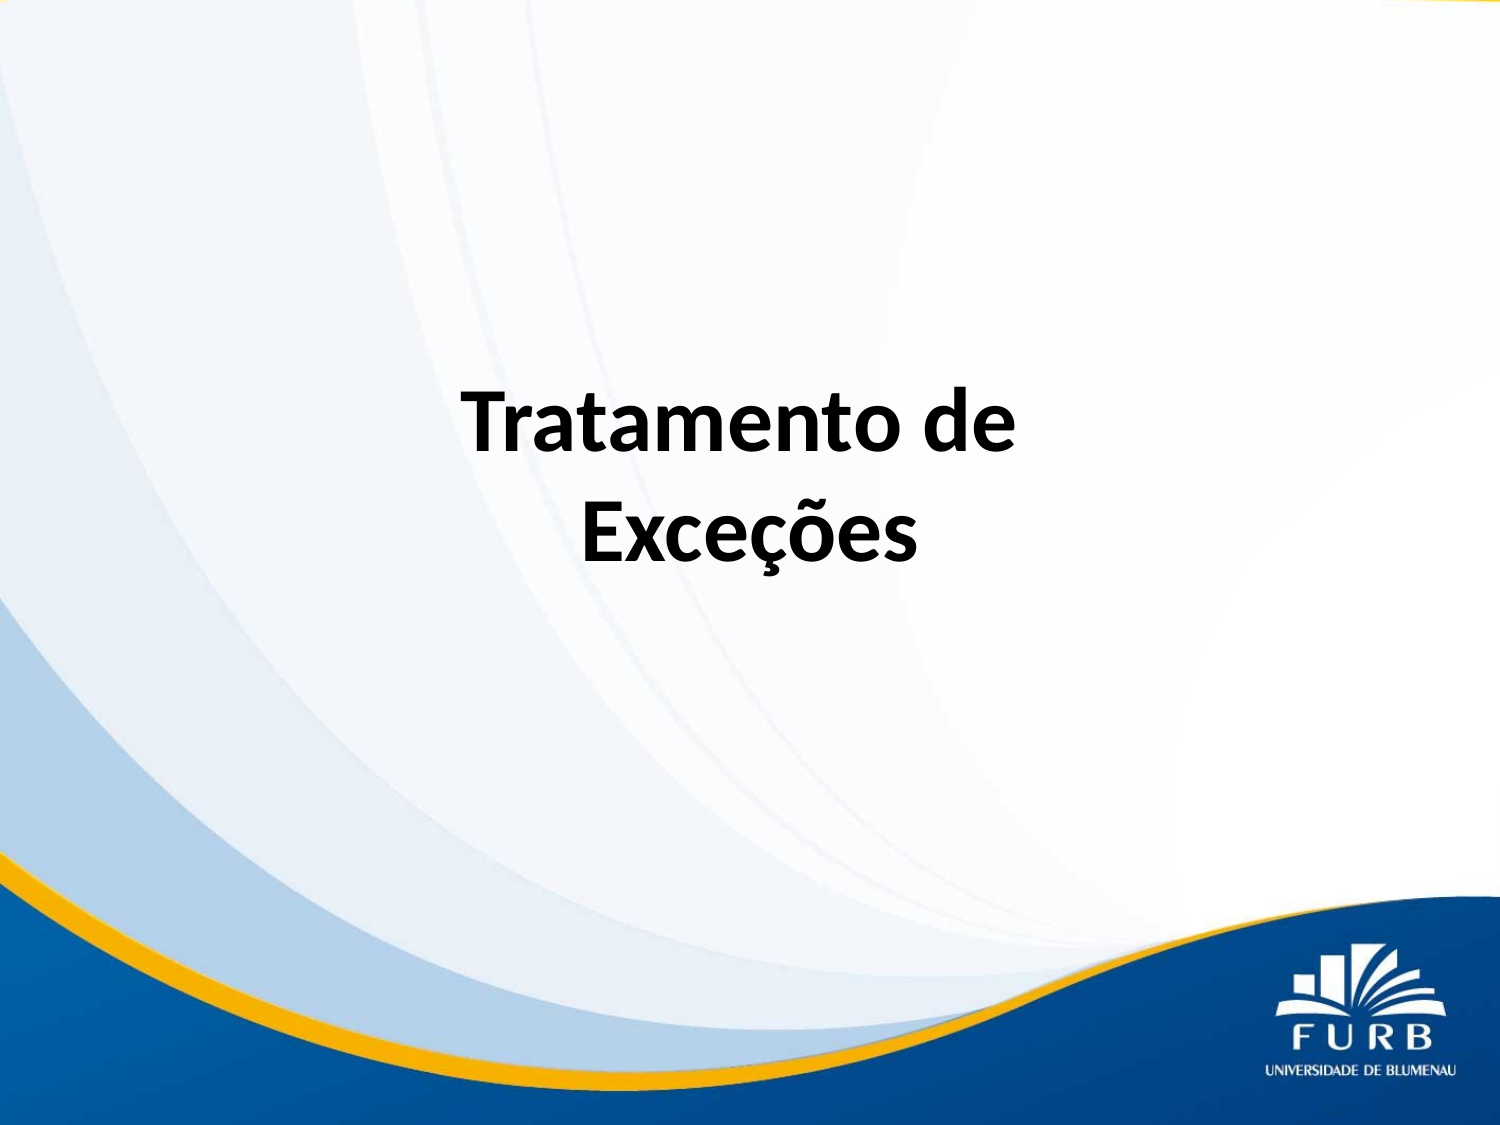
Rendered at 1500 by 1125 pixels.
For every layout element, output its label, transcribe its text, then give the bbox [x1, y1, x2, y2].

title Tratamento de Exceções [112, 349, 1388, 591]
picture [0, 0, 1500, 1125]
